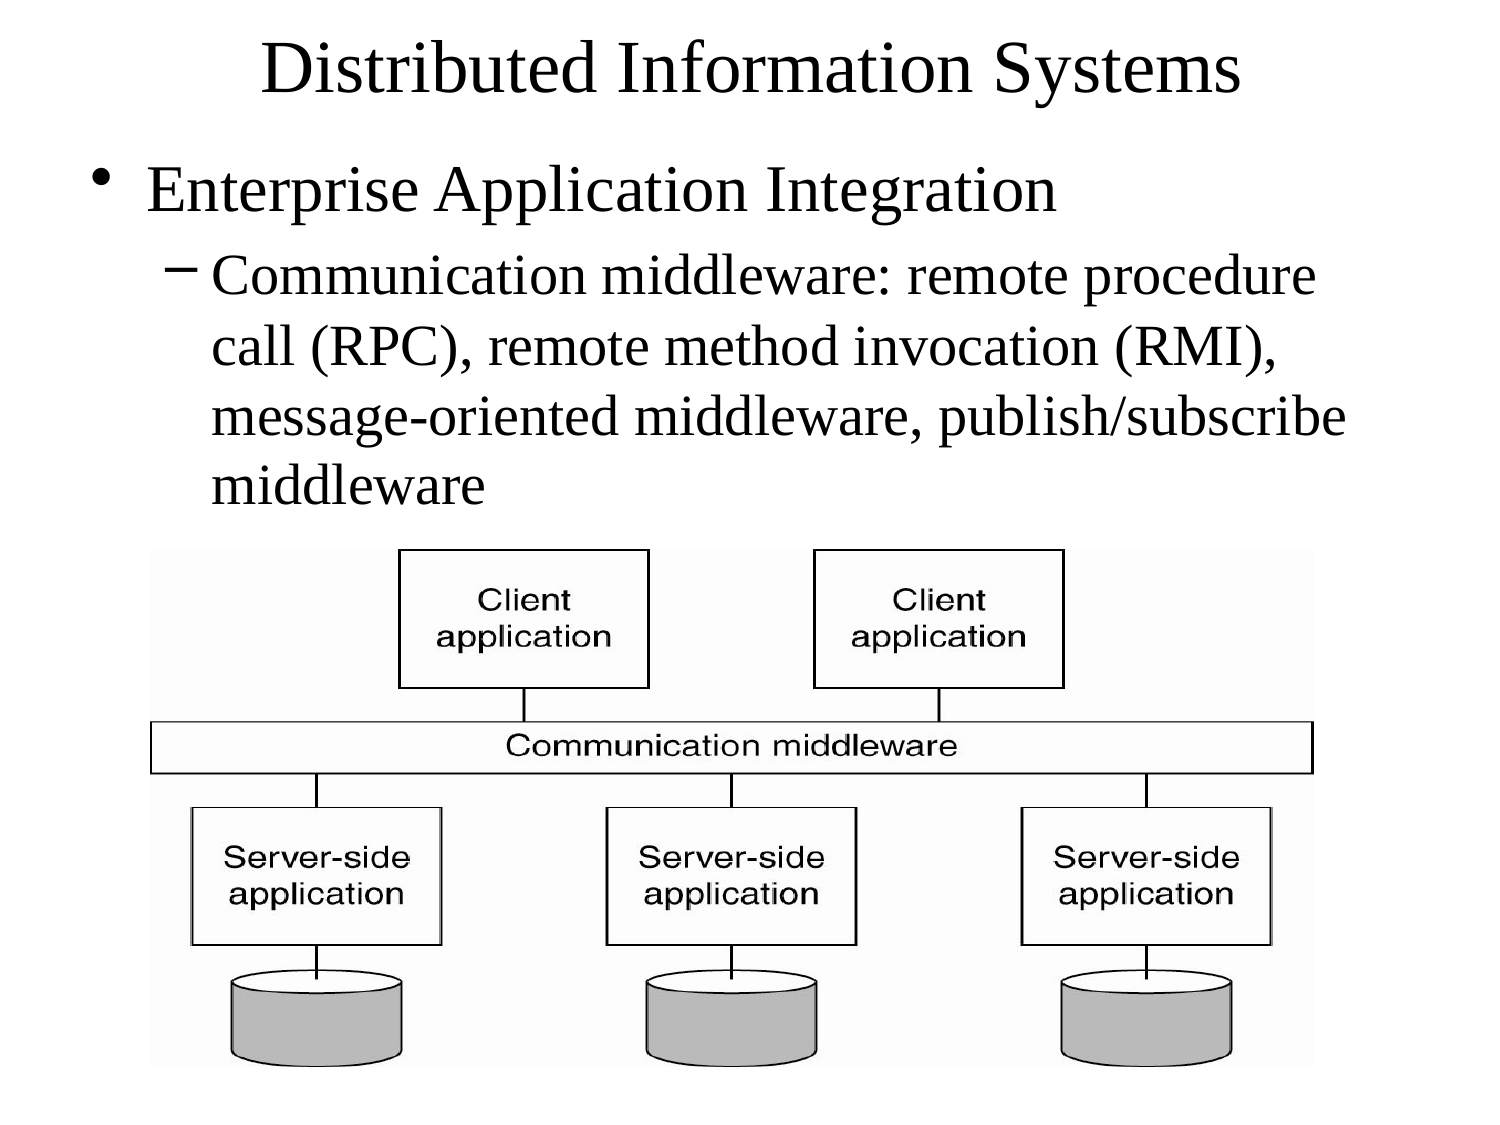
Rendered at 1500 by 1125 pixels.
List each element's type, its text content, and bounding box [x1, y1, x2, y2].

list Enterprise Application Integration Communication middleware: remote procedure call (RPC), remote method invocation (RMI), message-oriented middleware, publish/subscribe middleware [75, 137, 1425, 1125]
picture [149, 549, 1315, 1067]
title Distributed Information Systems [77, 0, 1428, 125]
